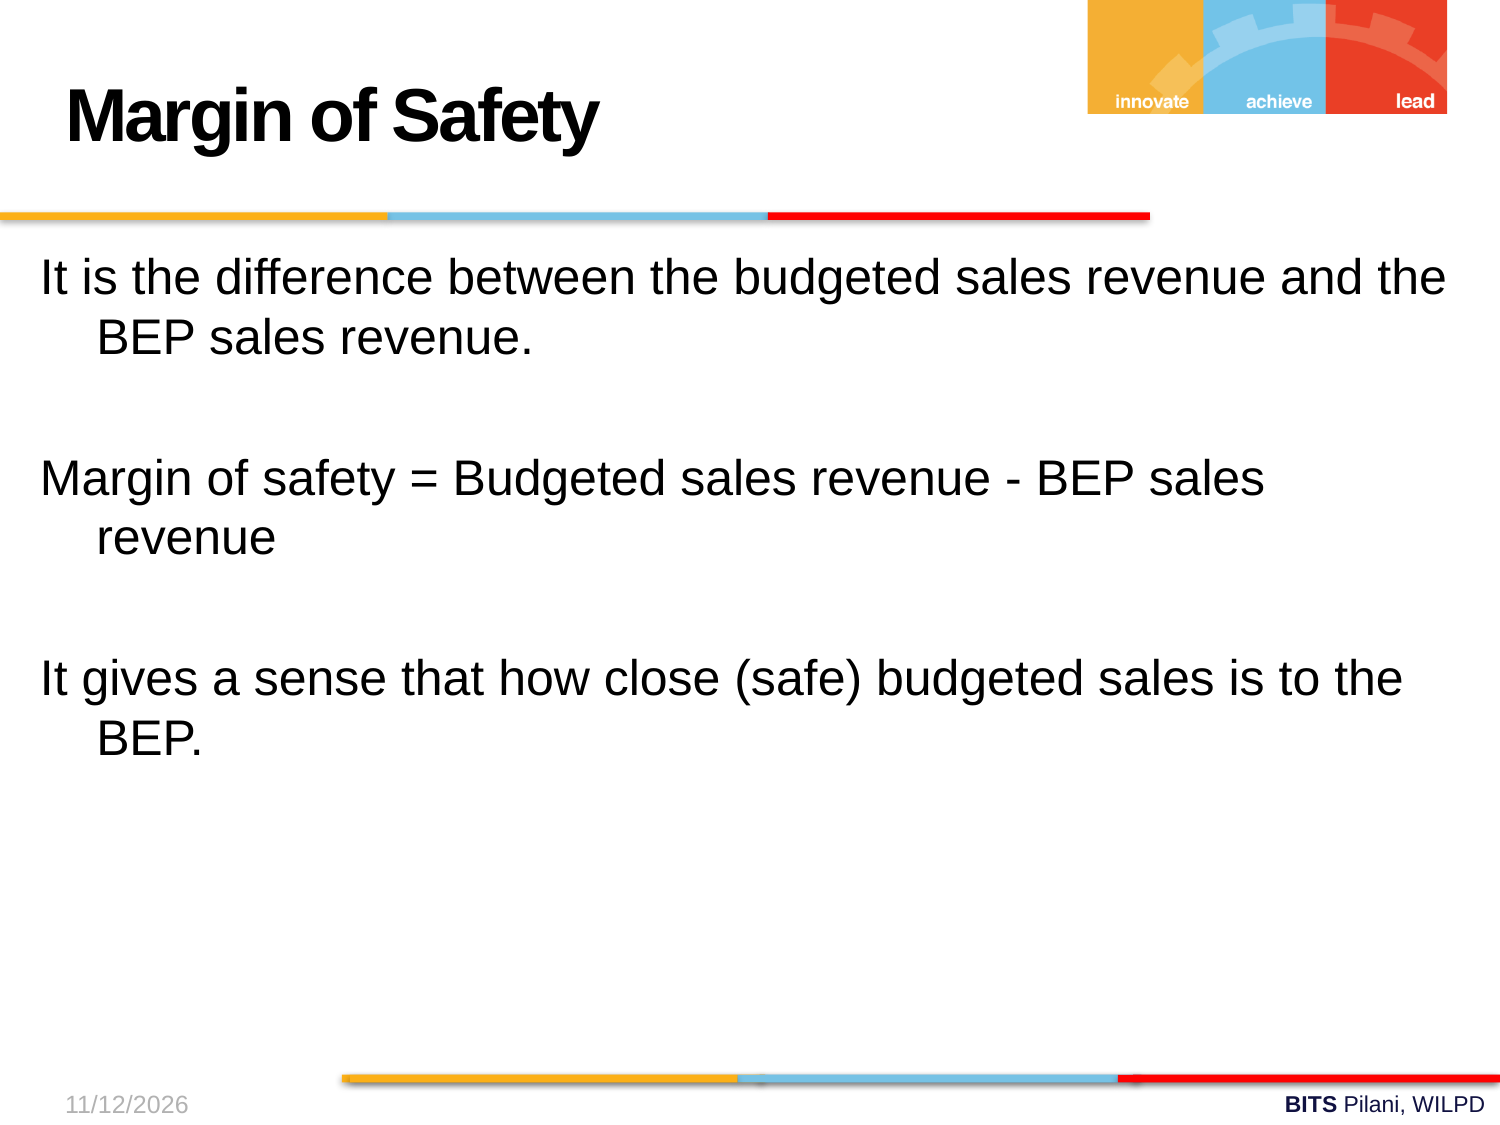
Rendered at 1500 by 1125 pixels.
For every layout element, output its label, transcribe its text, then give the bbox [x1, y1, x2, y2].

picture [1087, 0, 1448, 114]
list Margin of Safety [50, 24, 1088, 213]
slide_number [50, 1082, 400, 1125]
list It is the difference between the budgeted sales revenue and the BEP sales revenue. Margin of safety = Budgeted sales revenue - BEP sales revenue It gives a sense that how close (safe) budgeted sales is to the BEP. [24, 237, 1475, 1038]
